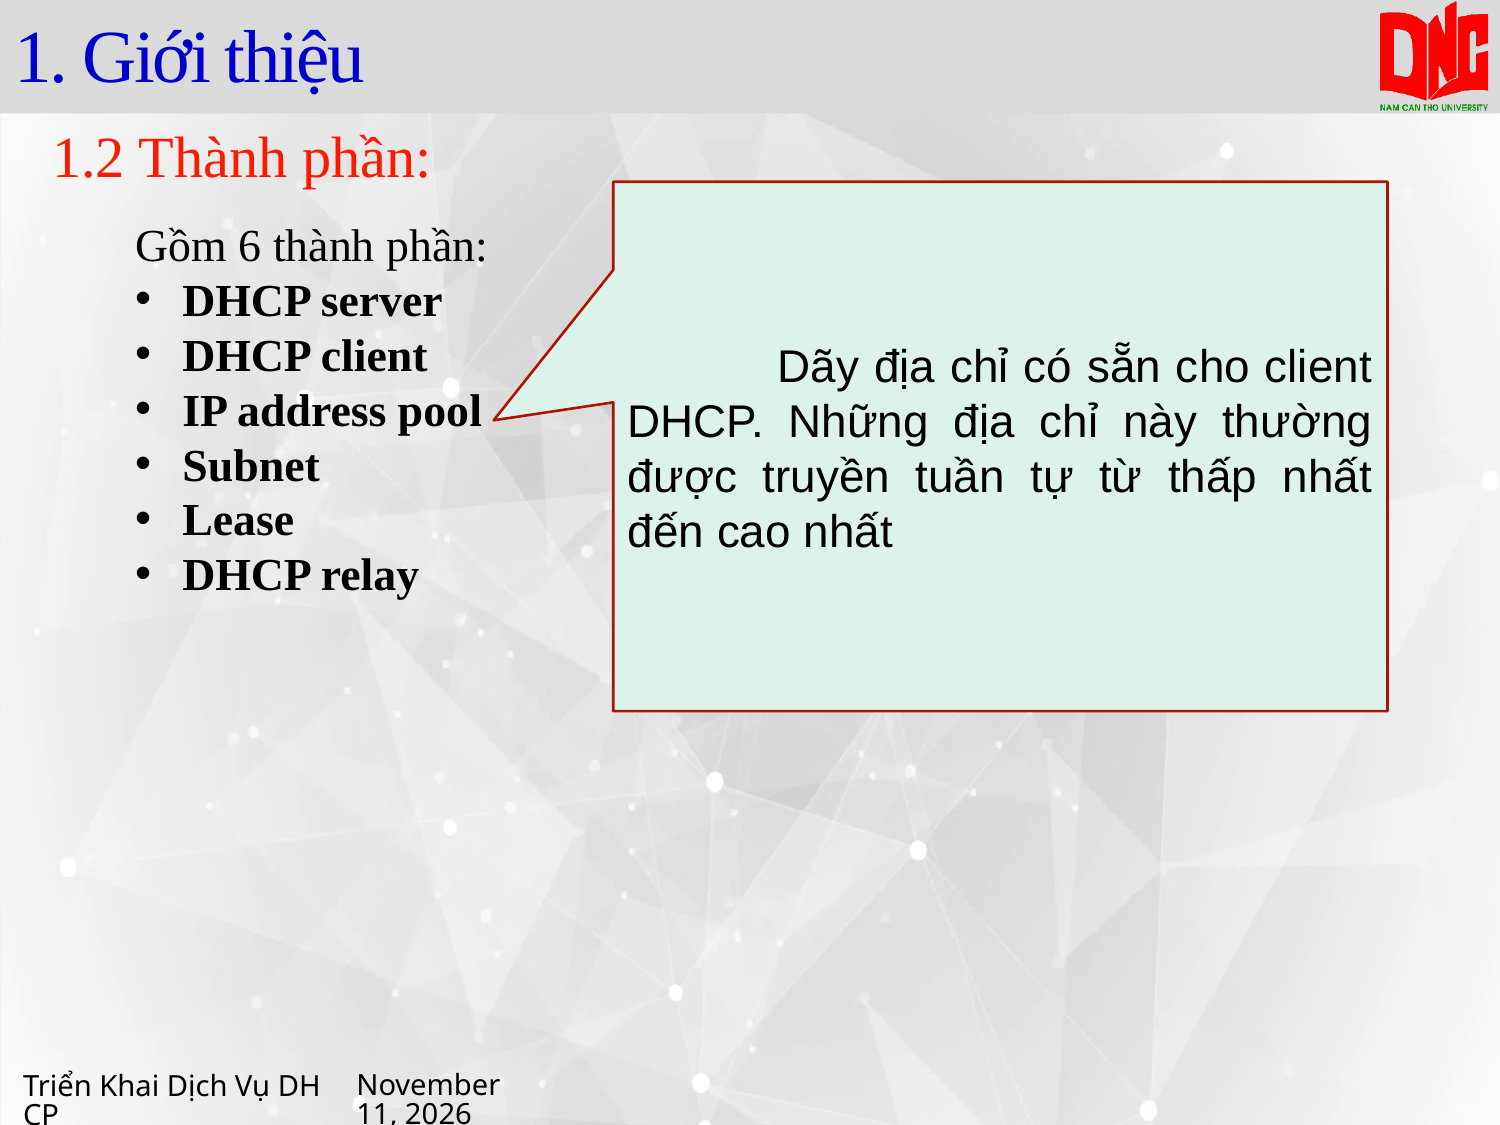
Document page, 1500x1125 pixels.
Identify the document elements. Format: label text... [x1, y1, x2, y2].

subtitle 1.2 Thành phần: [37, 114, 1111, 202]
text_box Dãy địa chỉ có sẵn cho client DHCP. Những địa chỉ này thường được truyền tuần tự từ thấp nhất đến cao nhất [492, 180, 1389, 713]
picture [1, 114, 1500, 1125]
footer Triển Khai Dịch Vụ DHCP [8, 1059, 342, 1113]
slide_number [342, 1059, 537, 1113]
text_box Gồm 6 thành phần: DHCP server DHCP client IP address pool Subnet Lease DHCP relay [120, 207, 504, 608]
title 1. Giới thiệu [0, 1, 1345, 114]
picture [1378, 0, 1489, 111]
